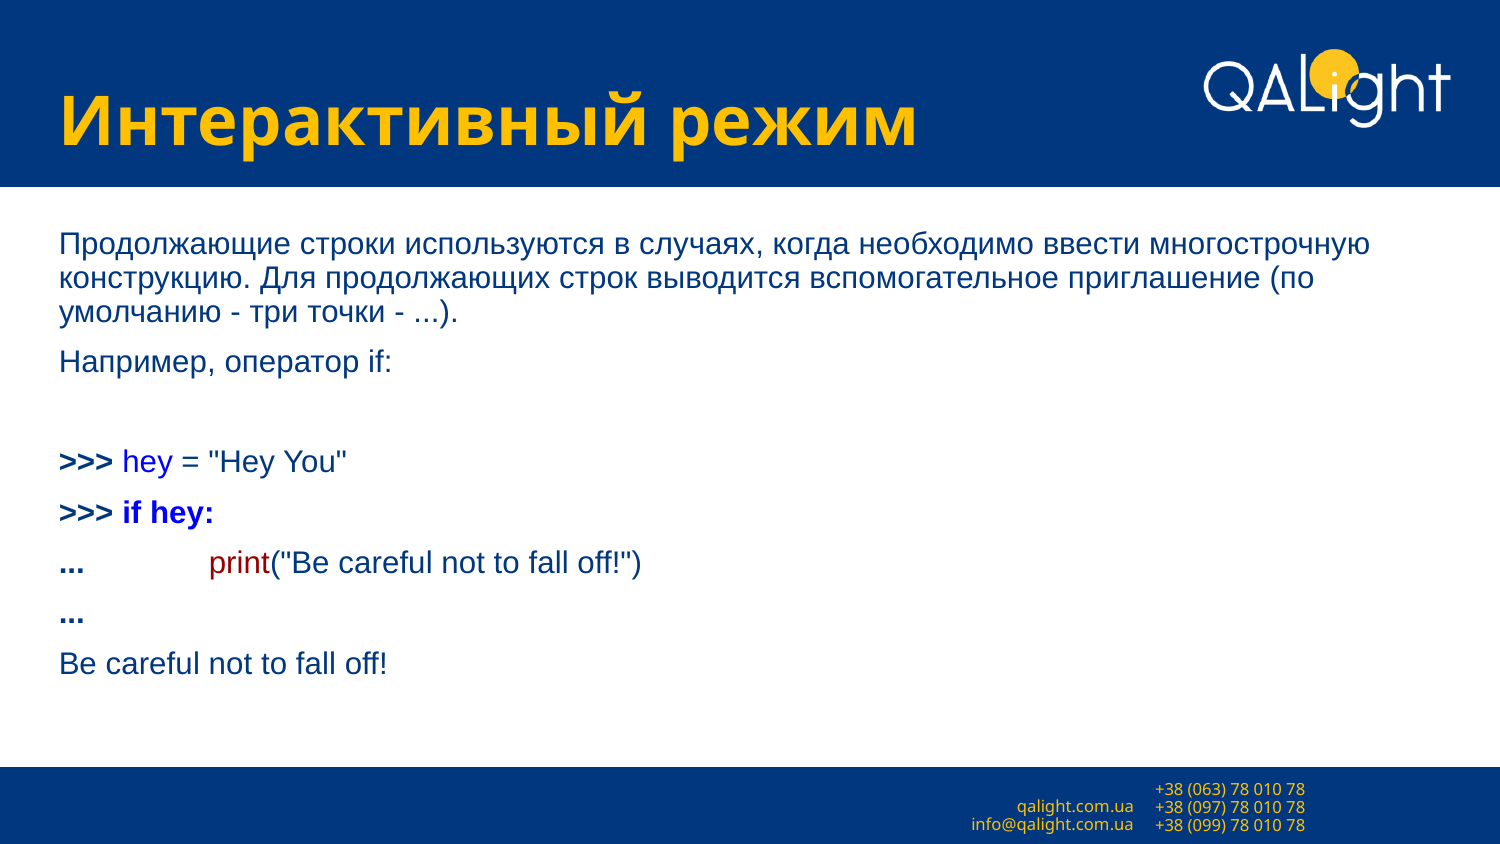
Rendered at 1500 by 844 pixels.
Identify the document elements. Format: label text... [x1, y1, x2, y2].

title Интерактивный режим [47, 15, 1187, 172]
picture [1200, 48, 1453, 130]
subtitle Продолжающие строки используются в случаях, когда необходимо ввести многострочную конструкцию. Для продолжающих строк выводится вспомогательное приглашение (по умолчанию - три точки - ...). Например, оператор if: >>> hey = "Hey You" >>> if hey: ... print("Be careful not to fall off!") ... Be careful not to fall off! [47, 216, 1448, 763]
